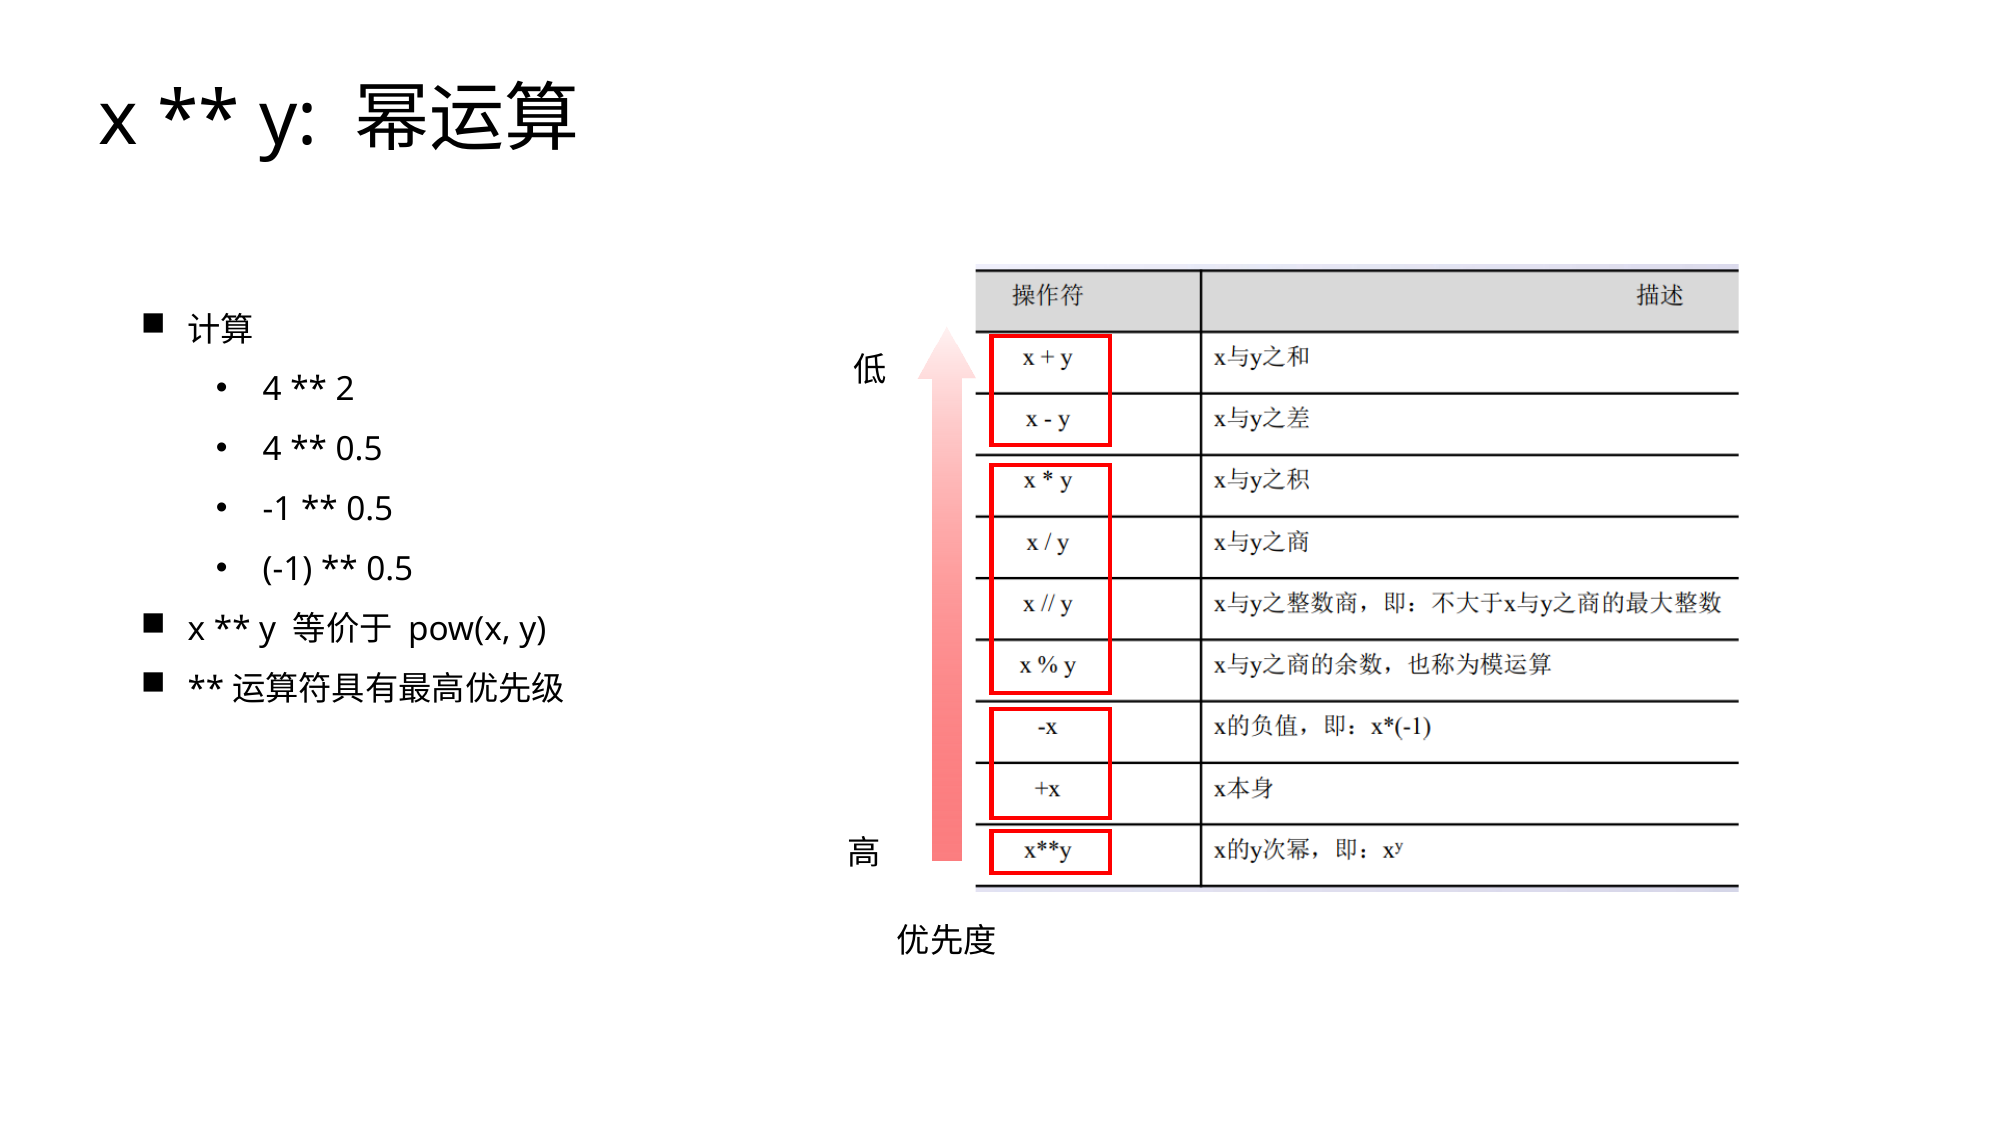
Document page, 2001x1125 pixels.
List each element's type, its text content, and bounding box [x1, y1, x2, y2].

text_box 计算 4 ** 2 4 ** 0.5 -1 ** 0.5 (-1) ** 0.5 x ** y 等价于 pow(x, y) **运算符具有最高优先级 [126, 280, 799, 715]
text_box x ** y: 幂运算 [83, 62, 634, 168]
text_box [831, 264, 1739, 968]
